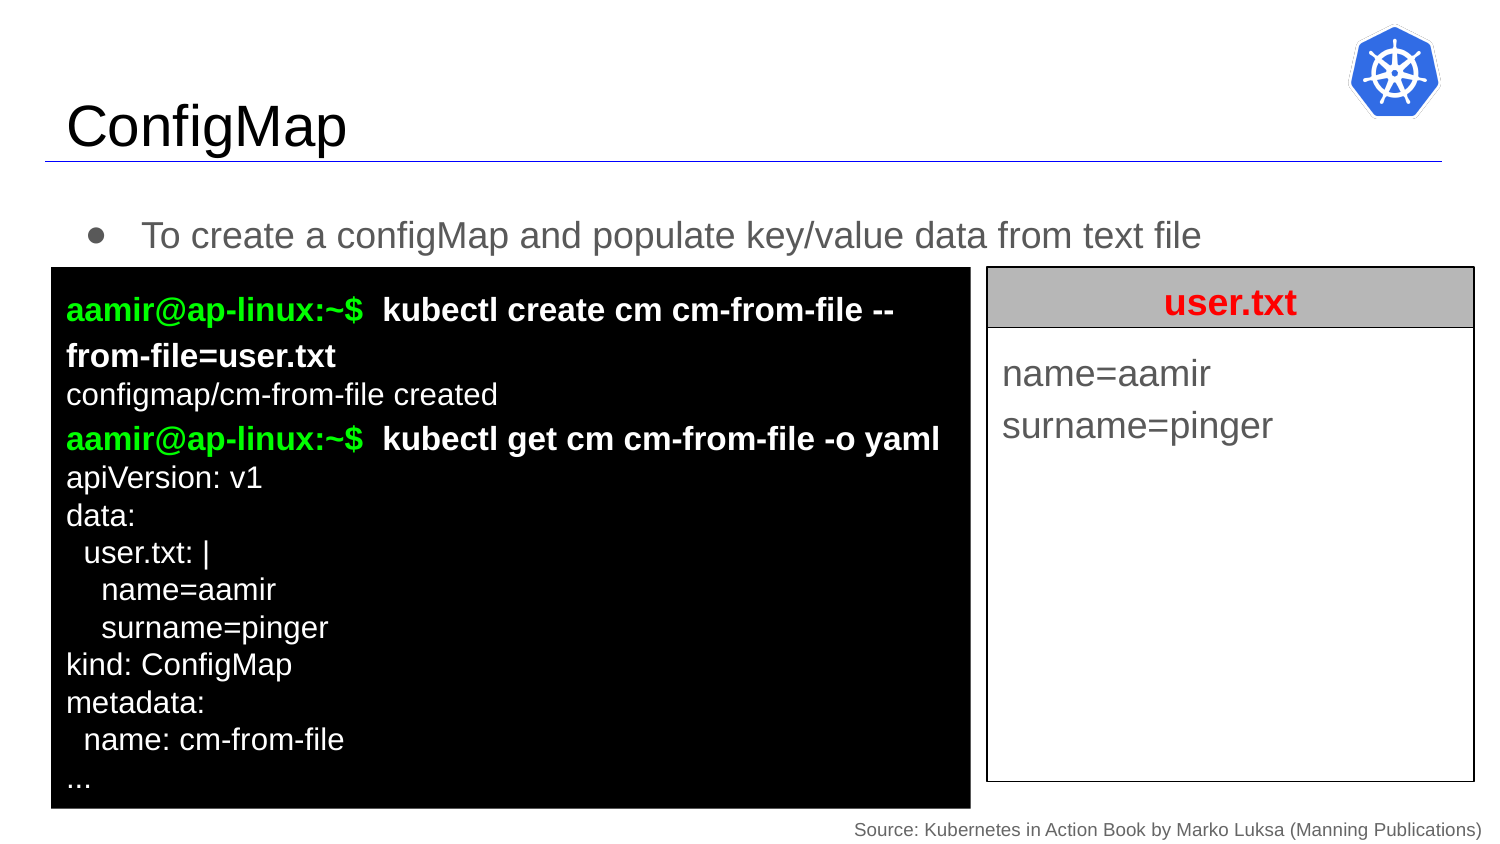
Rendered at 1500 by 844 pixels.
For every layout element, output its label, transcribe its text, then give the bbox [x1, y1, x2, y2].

text_box user.txt [987, 267, 1474, 328]
list To create a configMap and populate key/value data from text file [51, 189, 1449, 275]
list name=aamir surname=pinger [987, 328, 1474, 782]
list aamir@ap-linux:~$ kubectl create cm cm-from-file --from-file=user.txt configmap/cm-from-file created aamir@ap-linux:~$ kubectl get cm cm-from-file -o yaml apiVersion: v1 data: user.txt: | name=aamir surname=pinger kind: ConfigMap metadata: name: cm-from-file ... [51, 267, 971, 809]
title ConfigMap [51, 72, 1449, 167]
picture [1348, 24, 1441, 72]
